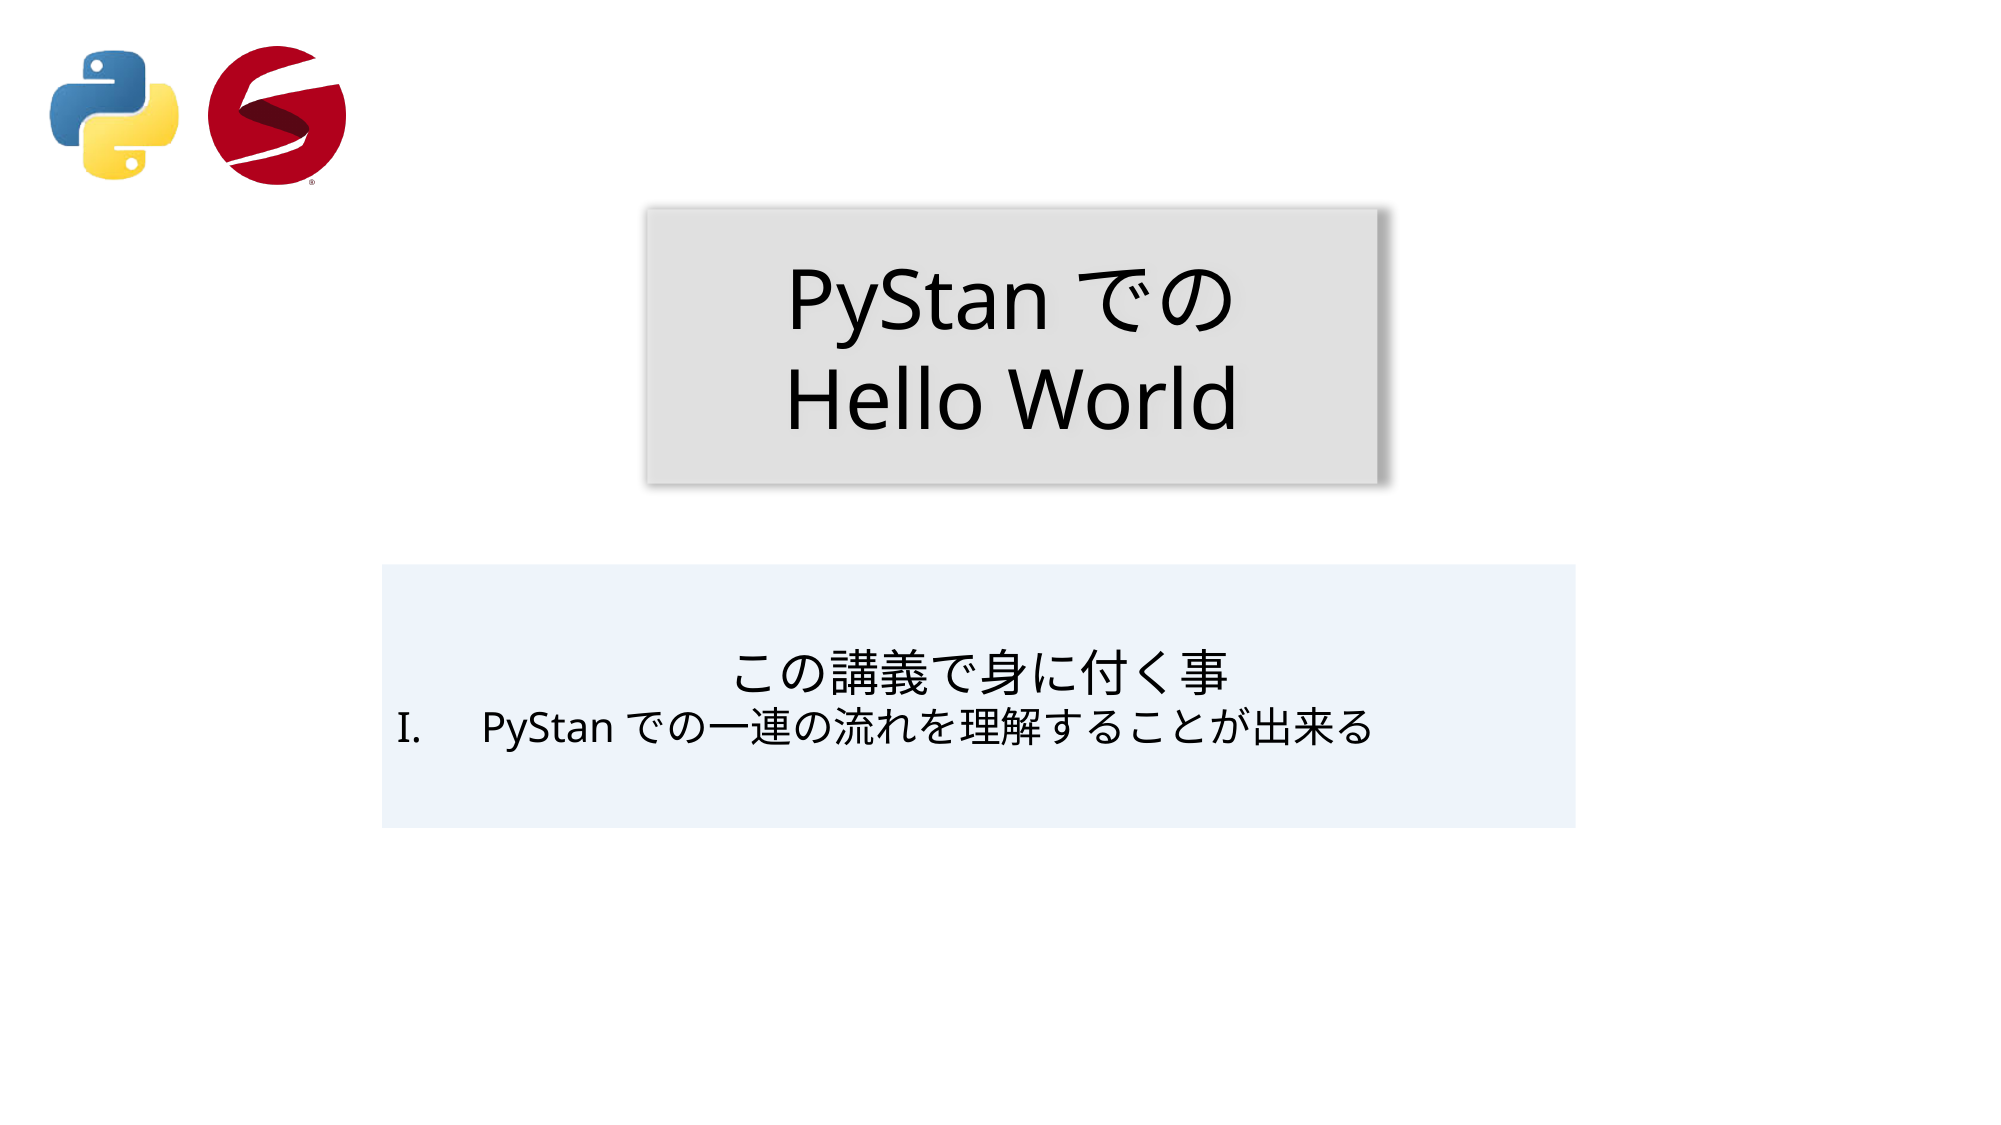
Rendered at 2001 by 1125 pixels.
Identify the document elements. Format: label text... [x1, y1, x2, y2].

text_box この講義で身に付く事 PyStanでの一連の流れを理解することが出来る [382, 564, 1576, 828]
picture [20, 21, 346, 210]
text_box PyStanでの Hello World [647, 209, 1378, 484]
